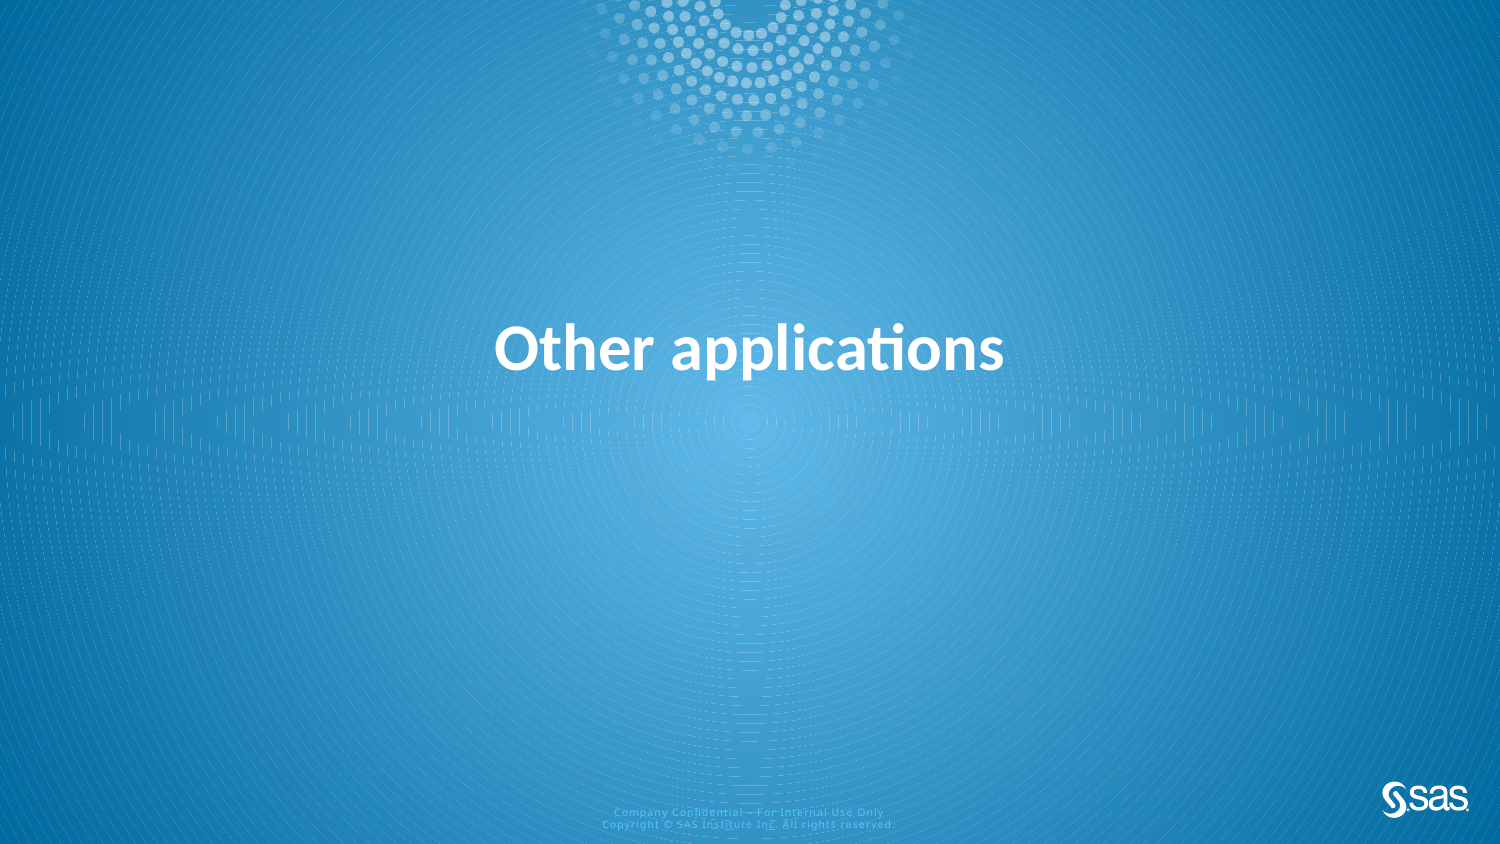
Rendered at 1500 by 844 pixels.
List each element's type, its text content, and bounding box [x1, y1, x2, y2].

title Other applications [0, 295, 1500, 392]
picture [576, 0, 924, 181]
